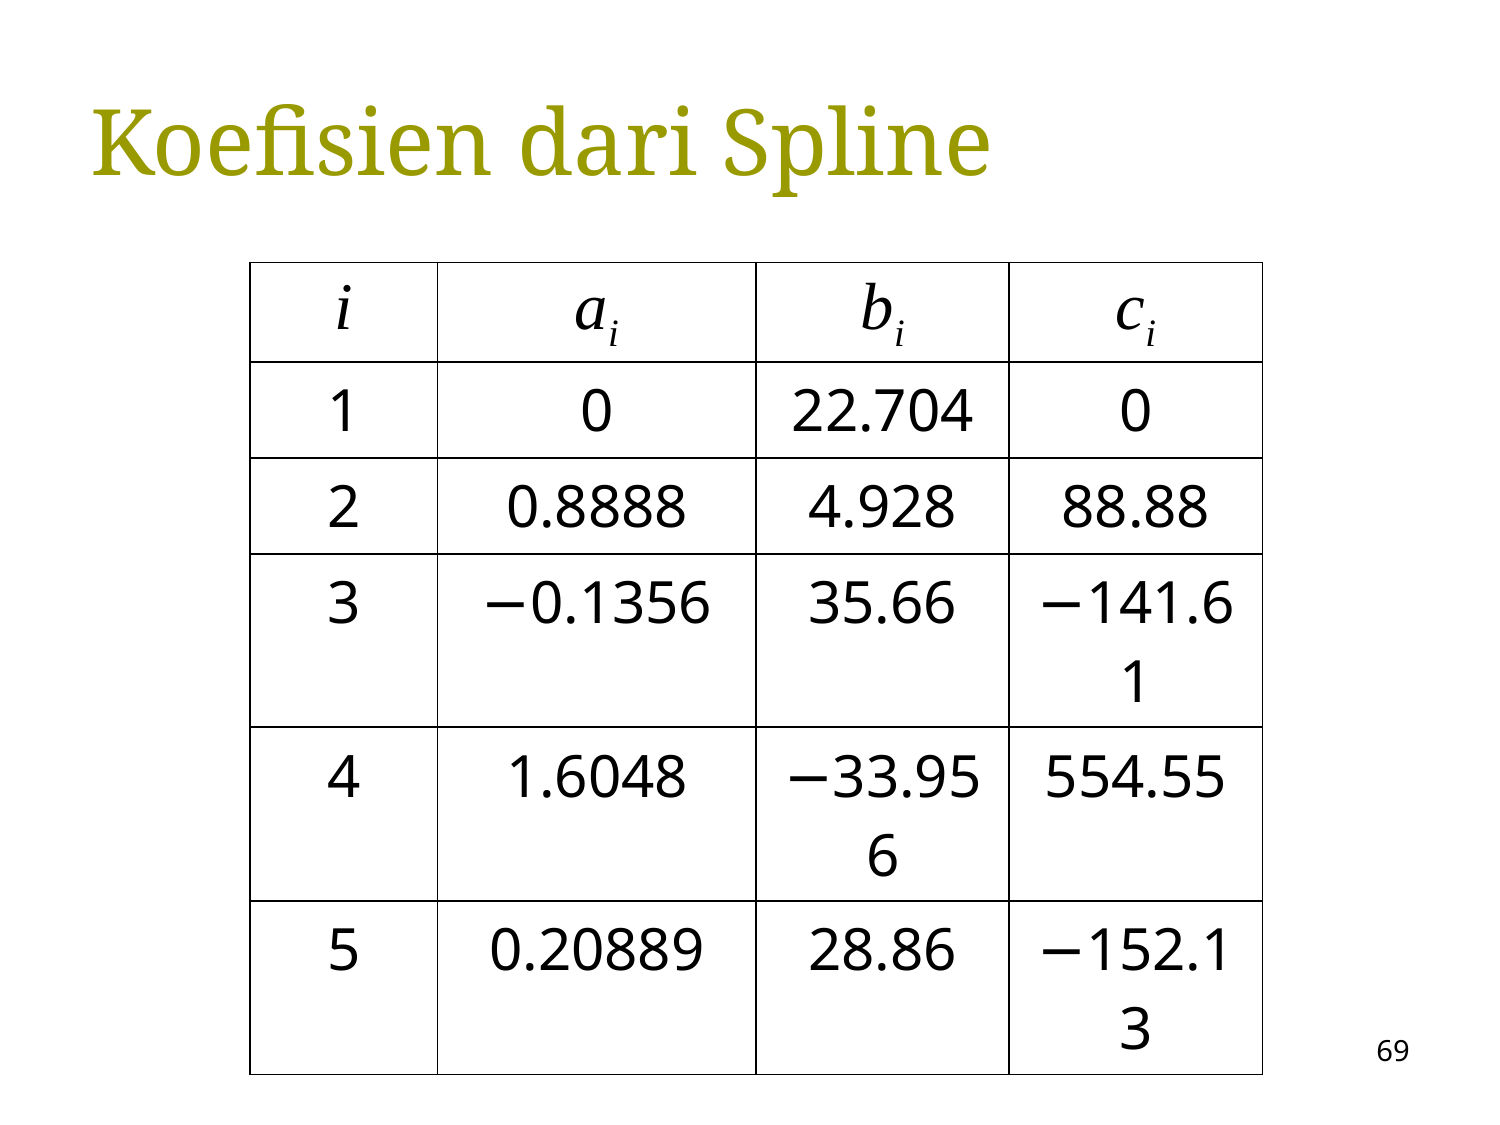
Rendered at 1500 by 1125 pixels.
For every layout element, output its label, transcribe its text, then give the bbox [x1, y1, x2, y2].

table_cell 0.8888 [438, 459, 755, 553]
table_header ci [1010, 263, 1262, 361]
table_header bi [757, 263, 1008, 361]
table_header i [251, 263, 437, 361]
table_cell 554.55 [1010, 728, 1262, 900]
title Koefisien dari Spline [75, 45, 1425, 233]
table_cell 3 [251, 555, 437, 726]
table_cell −33.956 [757, 728, 1008, 900]
table_header ai [438, 263, 755, 361]
table_cell 4 [251, 728, 437, 900]
slide_number 69 [1074, 1024, 1426, 1101]
table_cell 5 [251, 902, 437, 1074]
table_cell −141.61 [1010, 555, 1262, 726]
table_cell 35.66 [757, 555, 1008, 726]
table_cell 2 [251, 459, 437, 553]
table_cell 28.86 [757, 902, 1008, 1074]
table_cell 1.6048 [438, 728, 755, 900]
table_cell 0 [438, 363, 755, 457]
table_cell 88.88 [1010, 459, 1262, 553]
table_cell −0.1356 [438, 555, 755, 726]
table_cell 0.20889 [438, 902, 755, 1074]
table_cell 1 [251, 363, 437, 457]
table_cell 0 [1010, 363, 1262, 457]
table_cell 22.704 [757, 363, 1008, 457]
table_cell 4.928 [757, 459, 1008, 553]
table_cell −152.13 [1010, 902, 1262, 1074]
